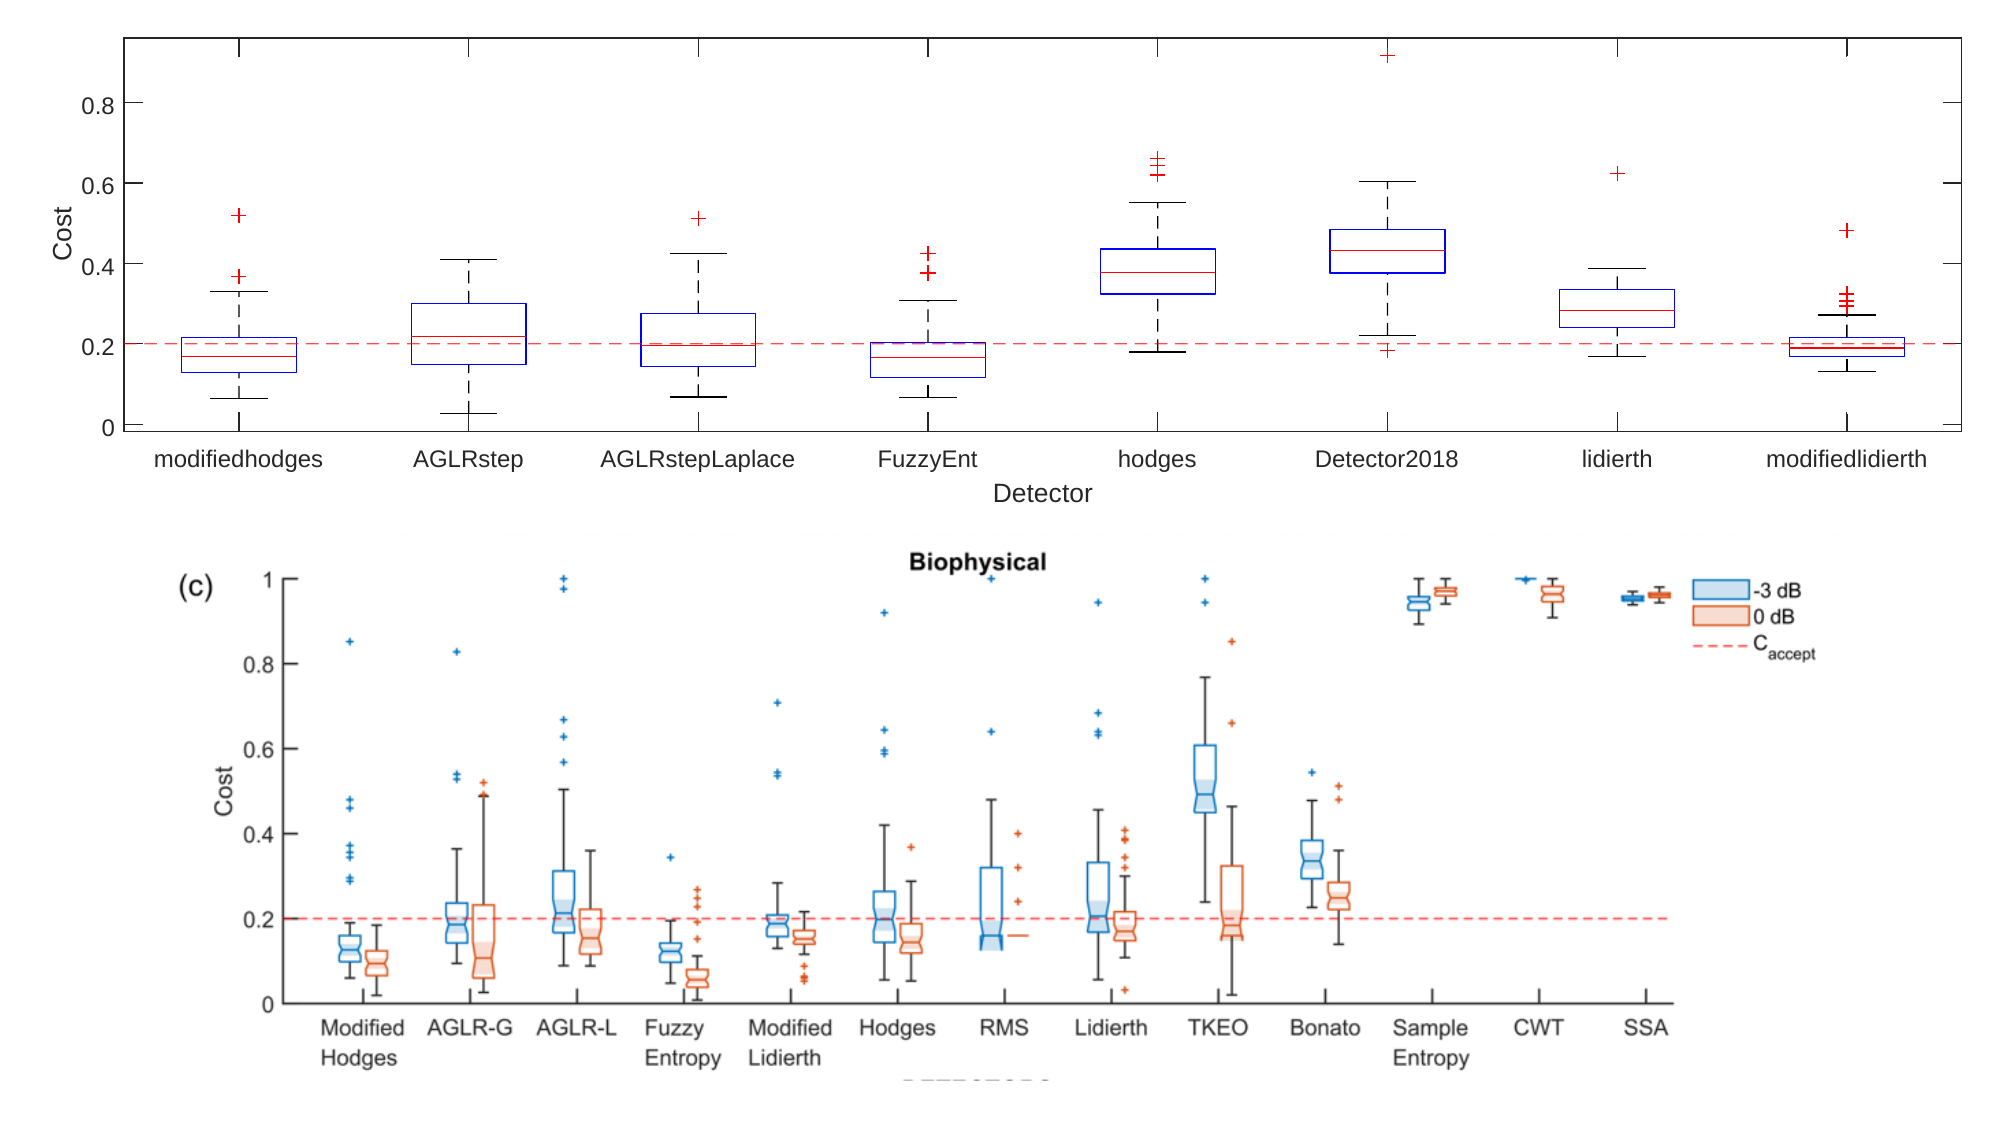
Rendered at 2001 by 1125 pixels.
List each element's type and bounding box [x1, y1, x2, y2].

picture [146, 530, 1883, 1081]
picture [0, 0, 2000, 505]
